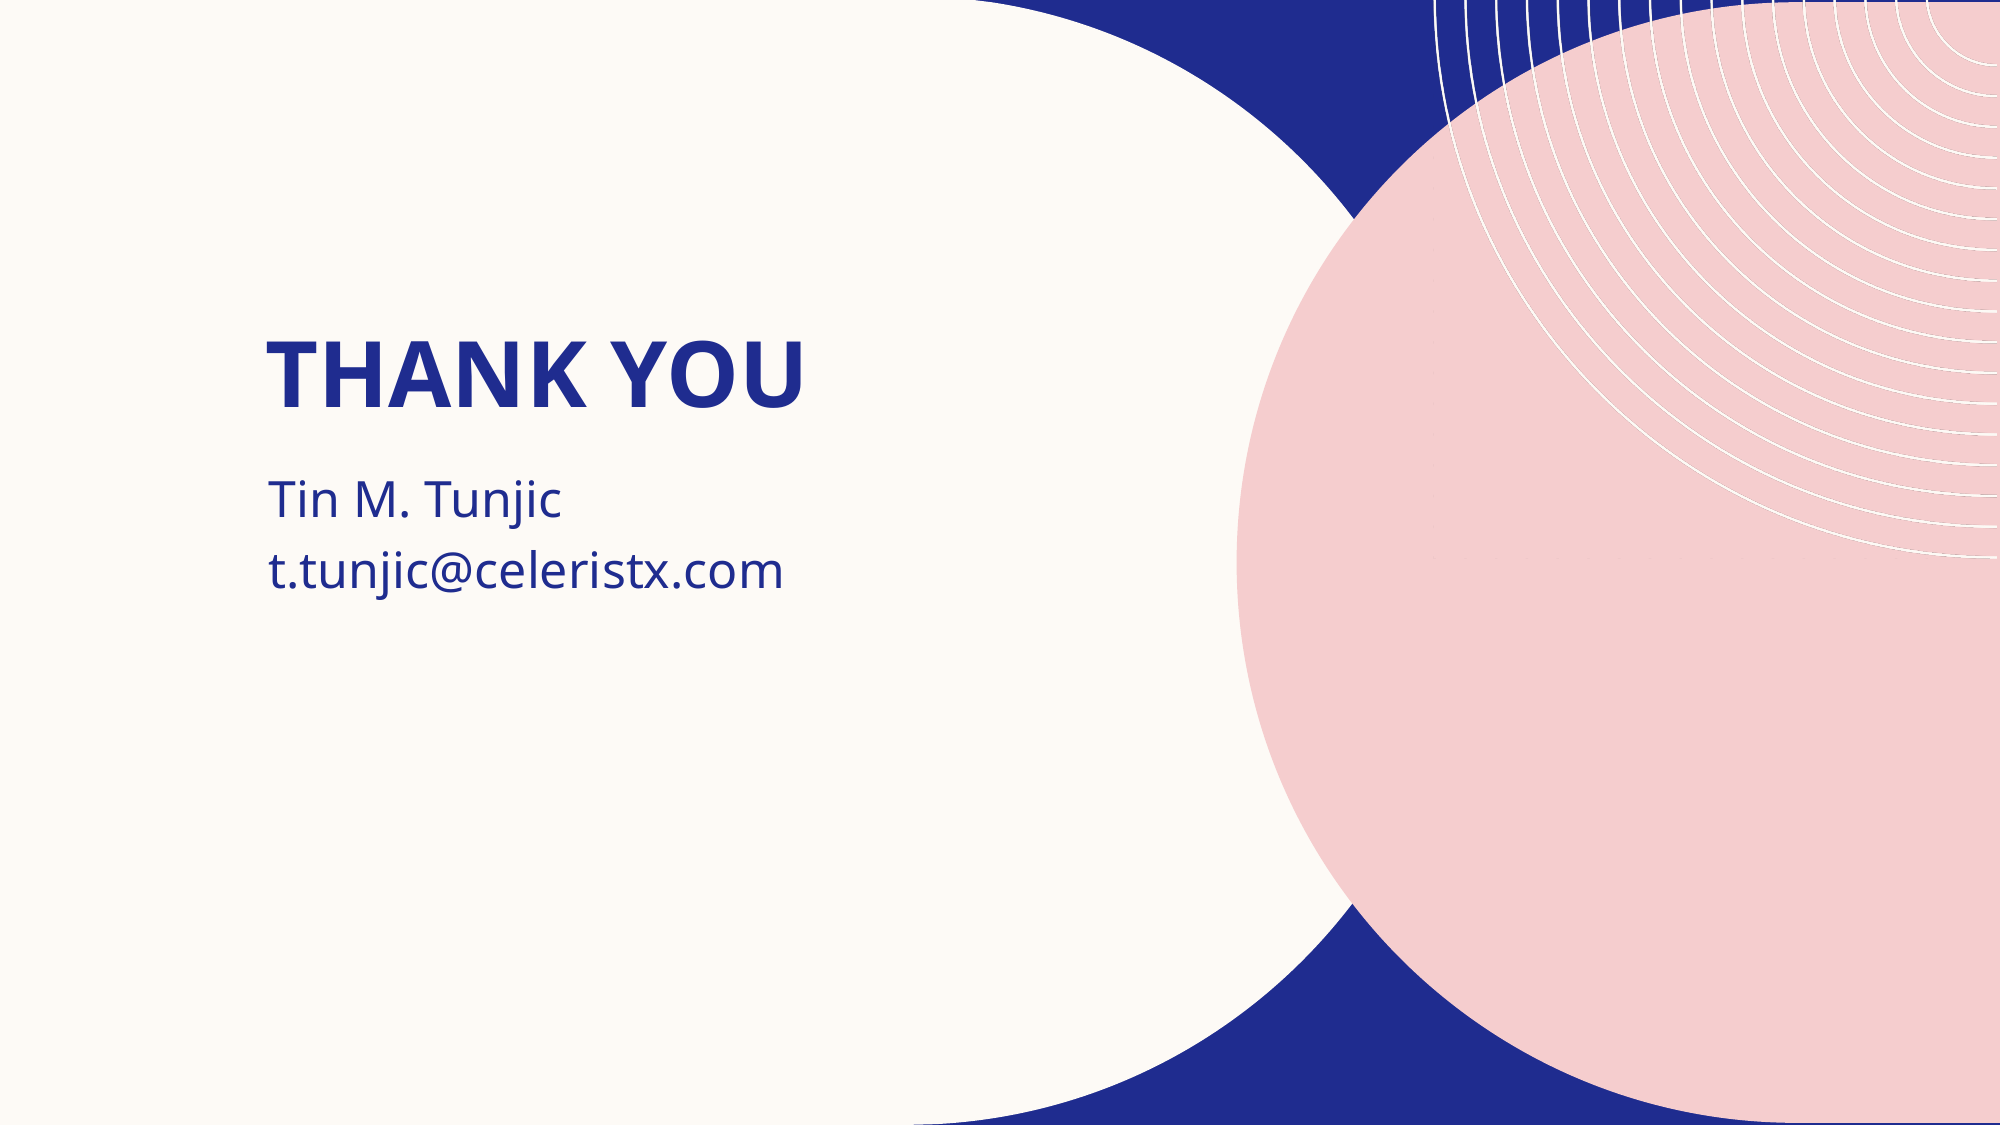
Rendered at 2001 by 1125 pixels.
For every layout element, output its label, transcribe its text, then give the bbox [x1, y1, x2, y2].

title THANK YOU [250, 323, 935, 434]
picture [1433, 0, 1997, 559]
subtitle Tin M. Tunjic t.tunjic@celeristx.com [253, 467, 938, 824]
